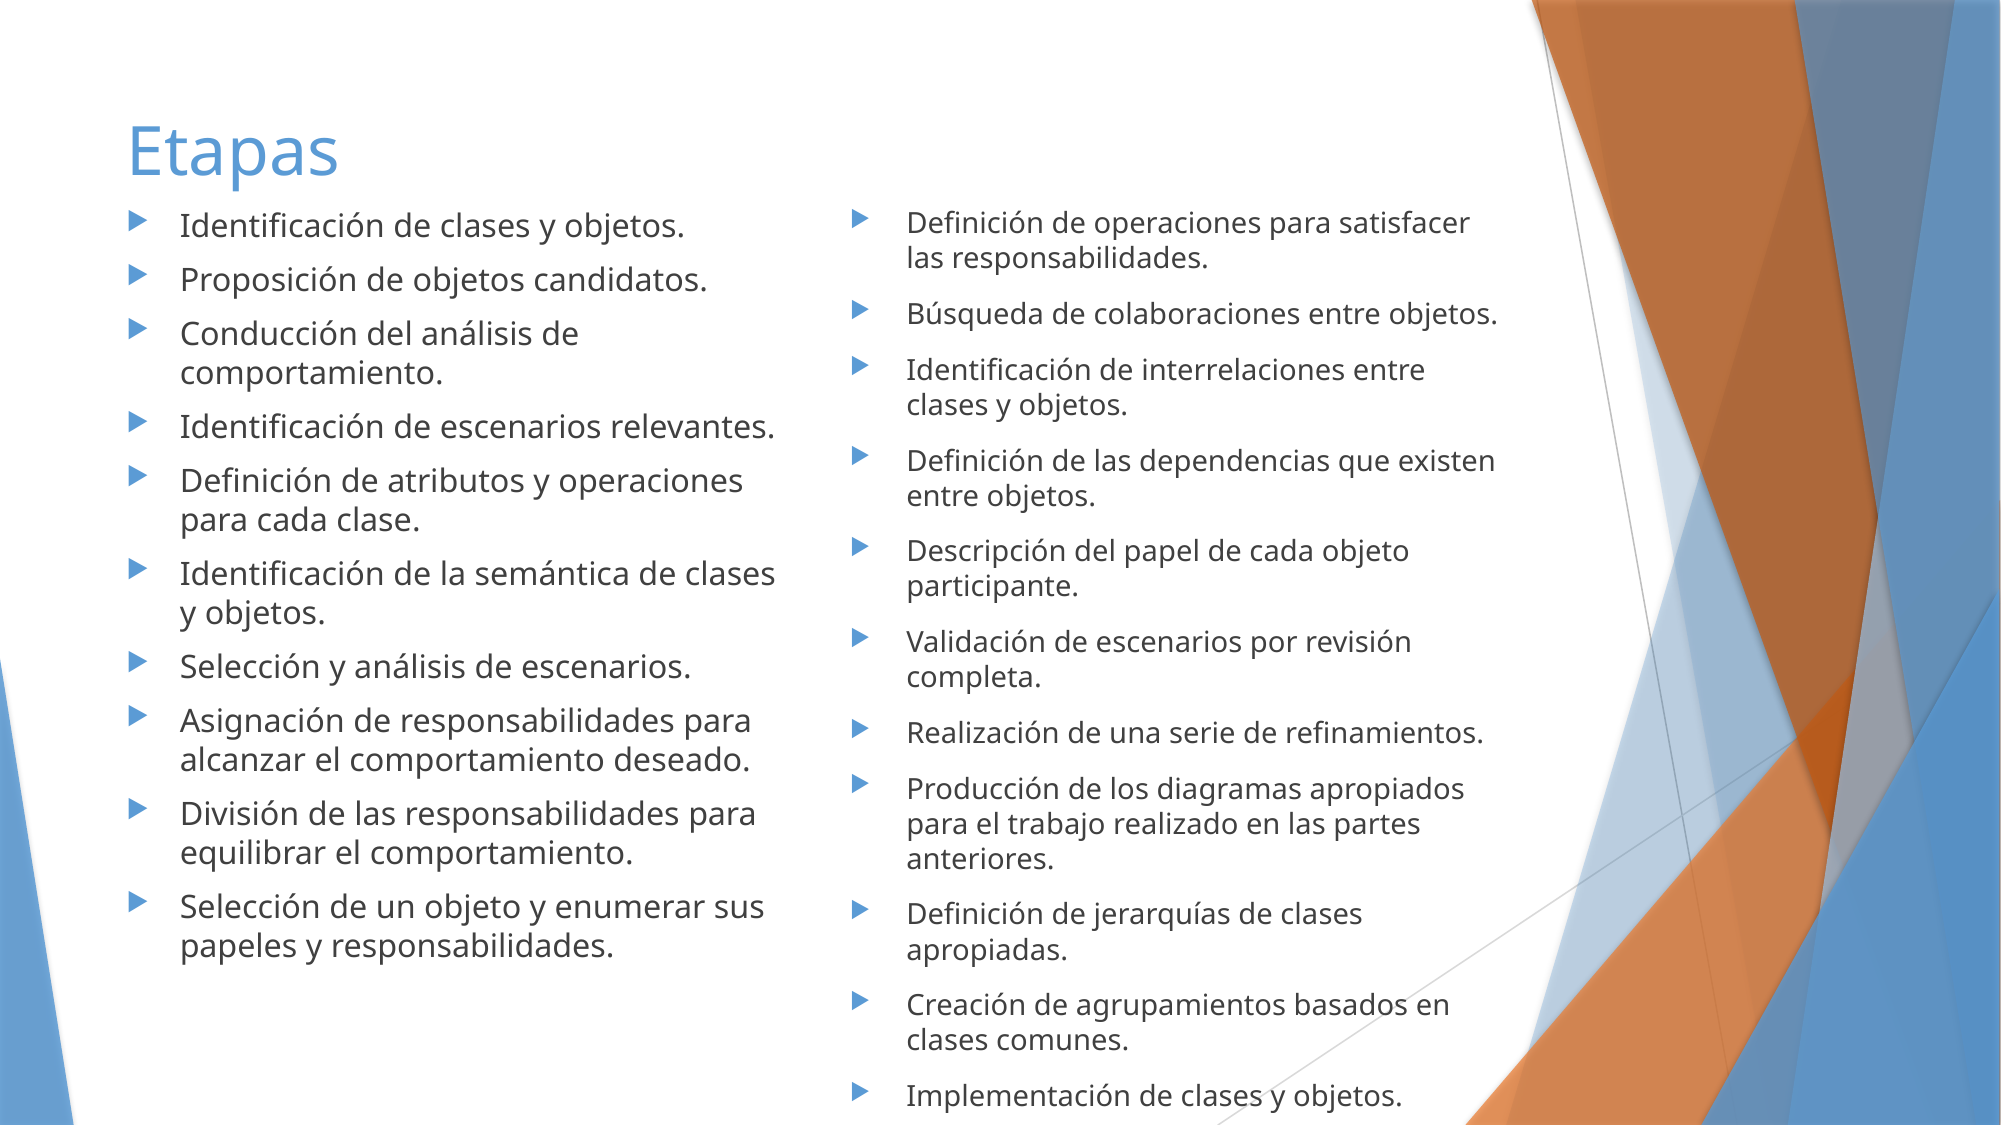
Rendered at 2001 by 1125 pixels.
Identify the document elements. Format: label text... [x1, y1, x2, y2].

list Definición de operaciones para satisfacer las responsabilidades. Búsqueda de colaboraciones entre objetos. Identificación de interrelaciones entre clases y objetos. Definición de las dependencias que existen entre objetos. Descripción del papel de cada objeto participante. Validación de escenarios por revisión completa. Realización de una serie de refinamientos. Producción de los diagramas apropiados para el trabajo realizado en las partes anteriores. Definición de jerarquías de clases apropiadas. Creación de agrupamientos basados en clases comunes. Implementación de clases y objetos. [834, 196, 1522, 1091]
list Identificación de clases y objetos. Proposición de objetos candidatos. Conducción del análisis de comportamiento. Identificación de escenarios relevantes. Definición de atributos y operaciones para cada clase. Identificación de la semántica de clases y objetos. Selección y análisis de escenarios. Asignación de responsabilidades para alcanzar el comportamiento deseado. División de las responsabilidades para equilibrar el comportamiento. Selección de un objeto y enumerar sus papeles y responsabilidades. [110, 196, 798, 992]
title Etapas [110, 99, 1522, 198]
